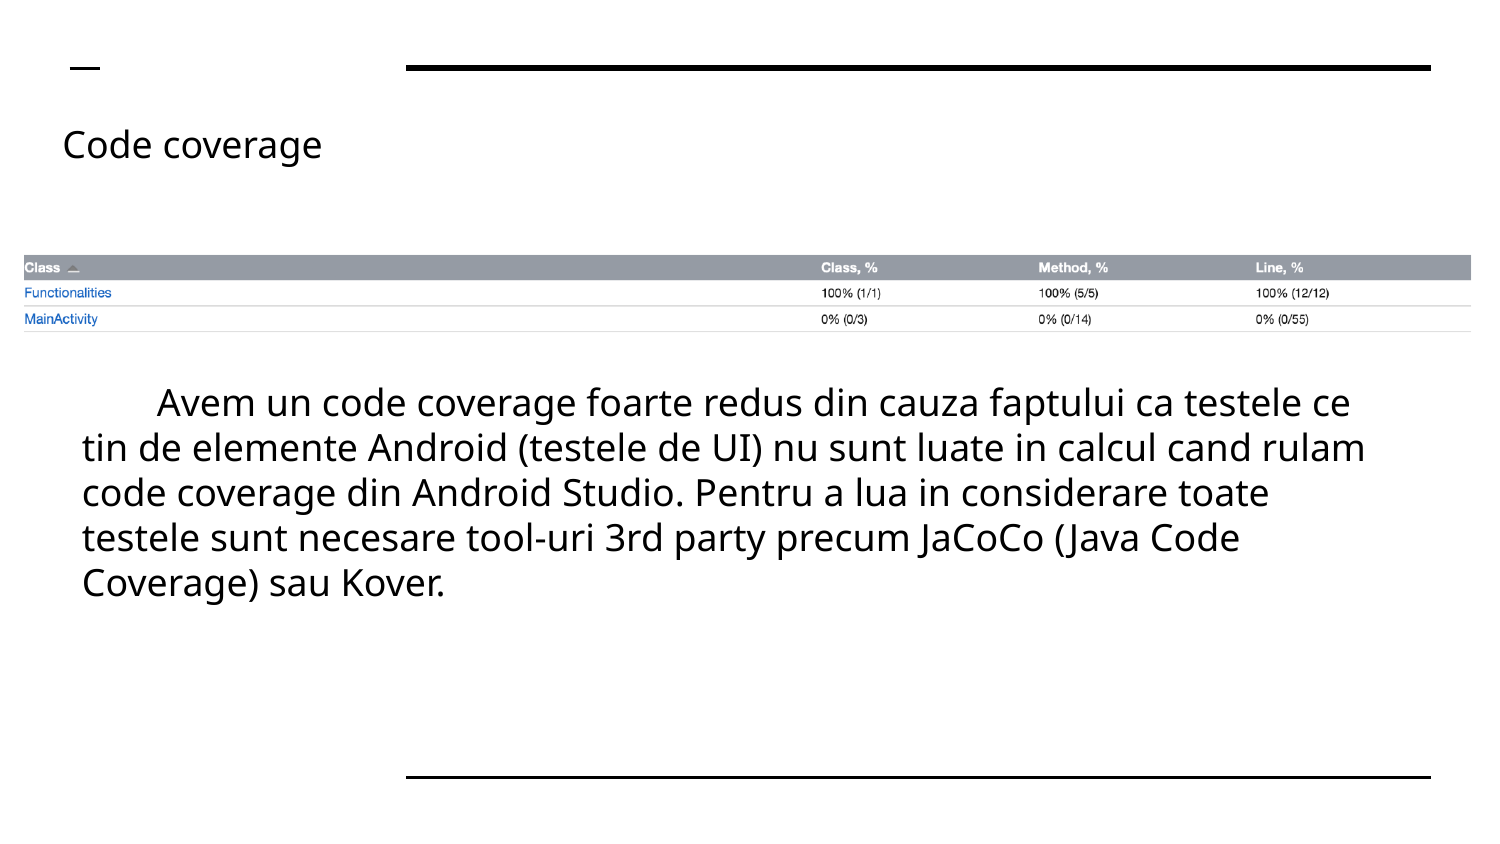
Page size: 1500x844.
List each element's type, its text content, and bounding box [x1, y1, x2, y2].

picture [24, 250, 1476, 342]
text_box Avem un code coverage foarte redus din cauza faptului ca testele ce tin de elemente Android (testele de UI) nu sunt luate in calcul cand rulam code coverage din Android Studio. Pentru a lua in considerare toate testele sunt necesare tool-uri 3rd party precum JaCoCo (Java Code Coverage) sau Kover. [66, 363, 1404, 639]
text_box Code coverage [47, 106, 575, 181]
